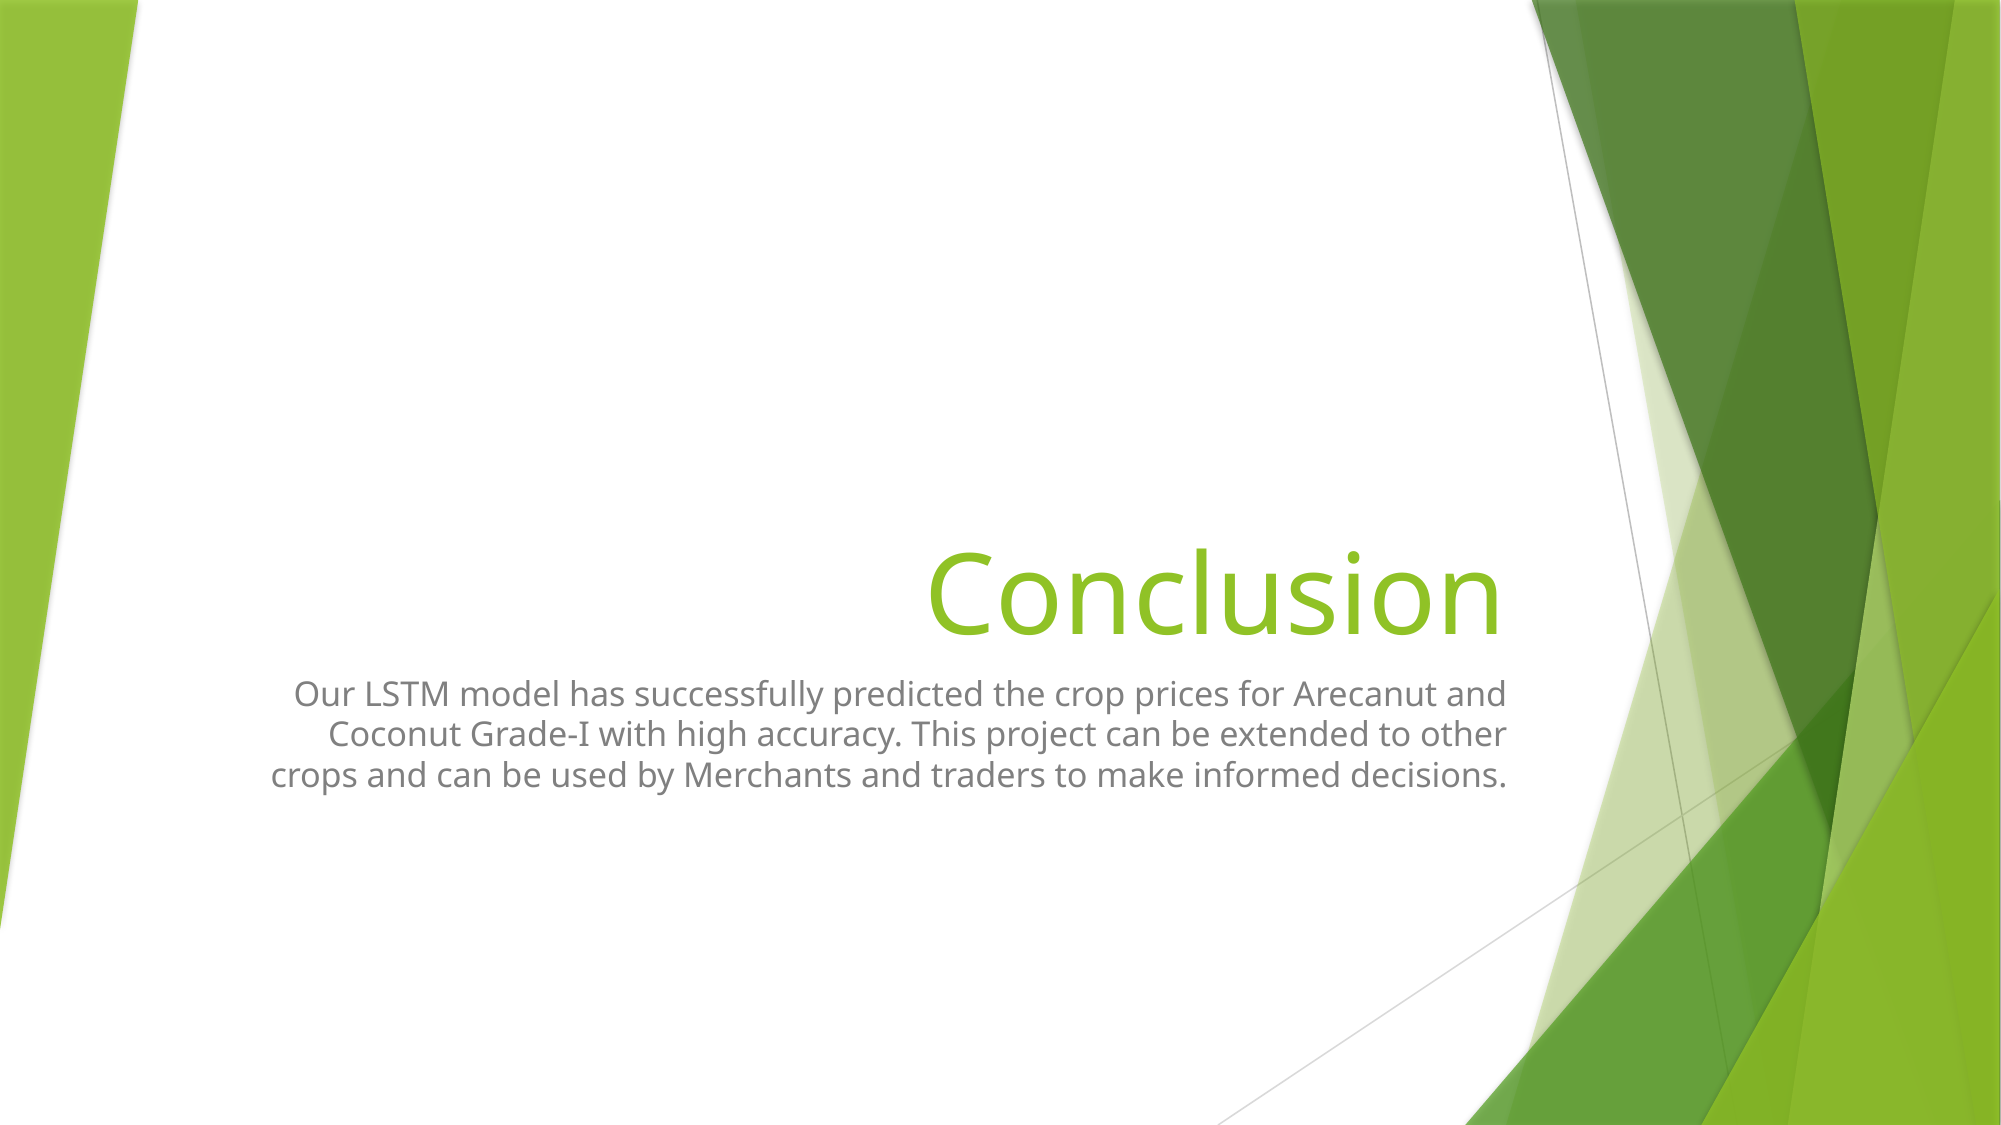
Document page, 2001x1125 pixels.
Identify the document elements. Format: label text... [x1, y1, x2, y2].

subtitle Our LSTM model has successfully predicted the crop prices for Arecanut and Coconut Grade-I with high accuracy. This project can be extended to other crops and can be used by Merchants and traders to make informed decisions. [247, 664, 1522, 845]
title Conclusion [247, 394, 1522, 664]
